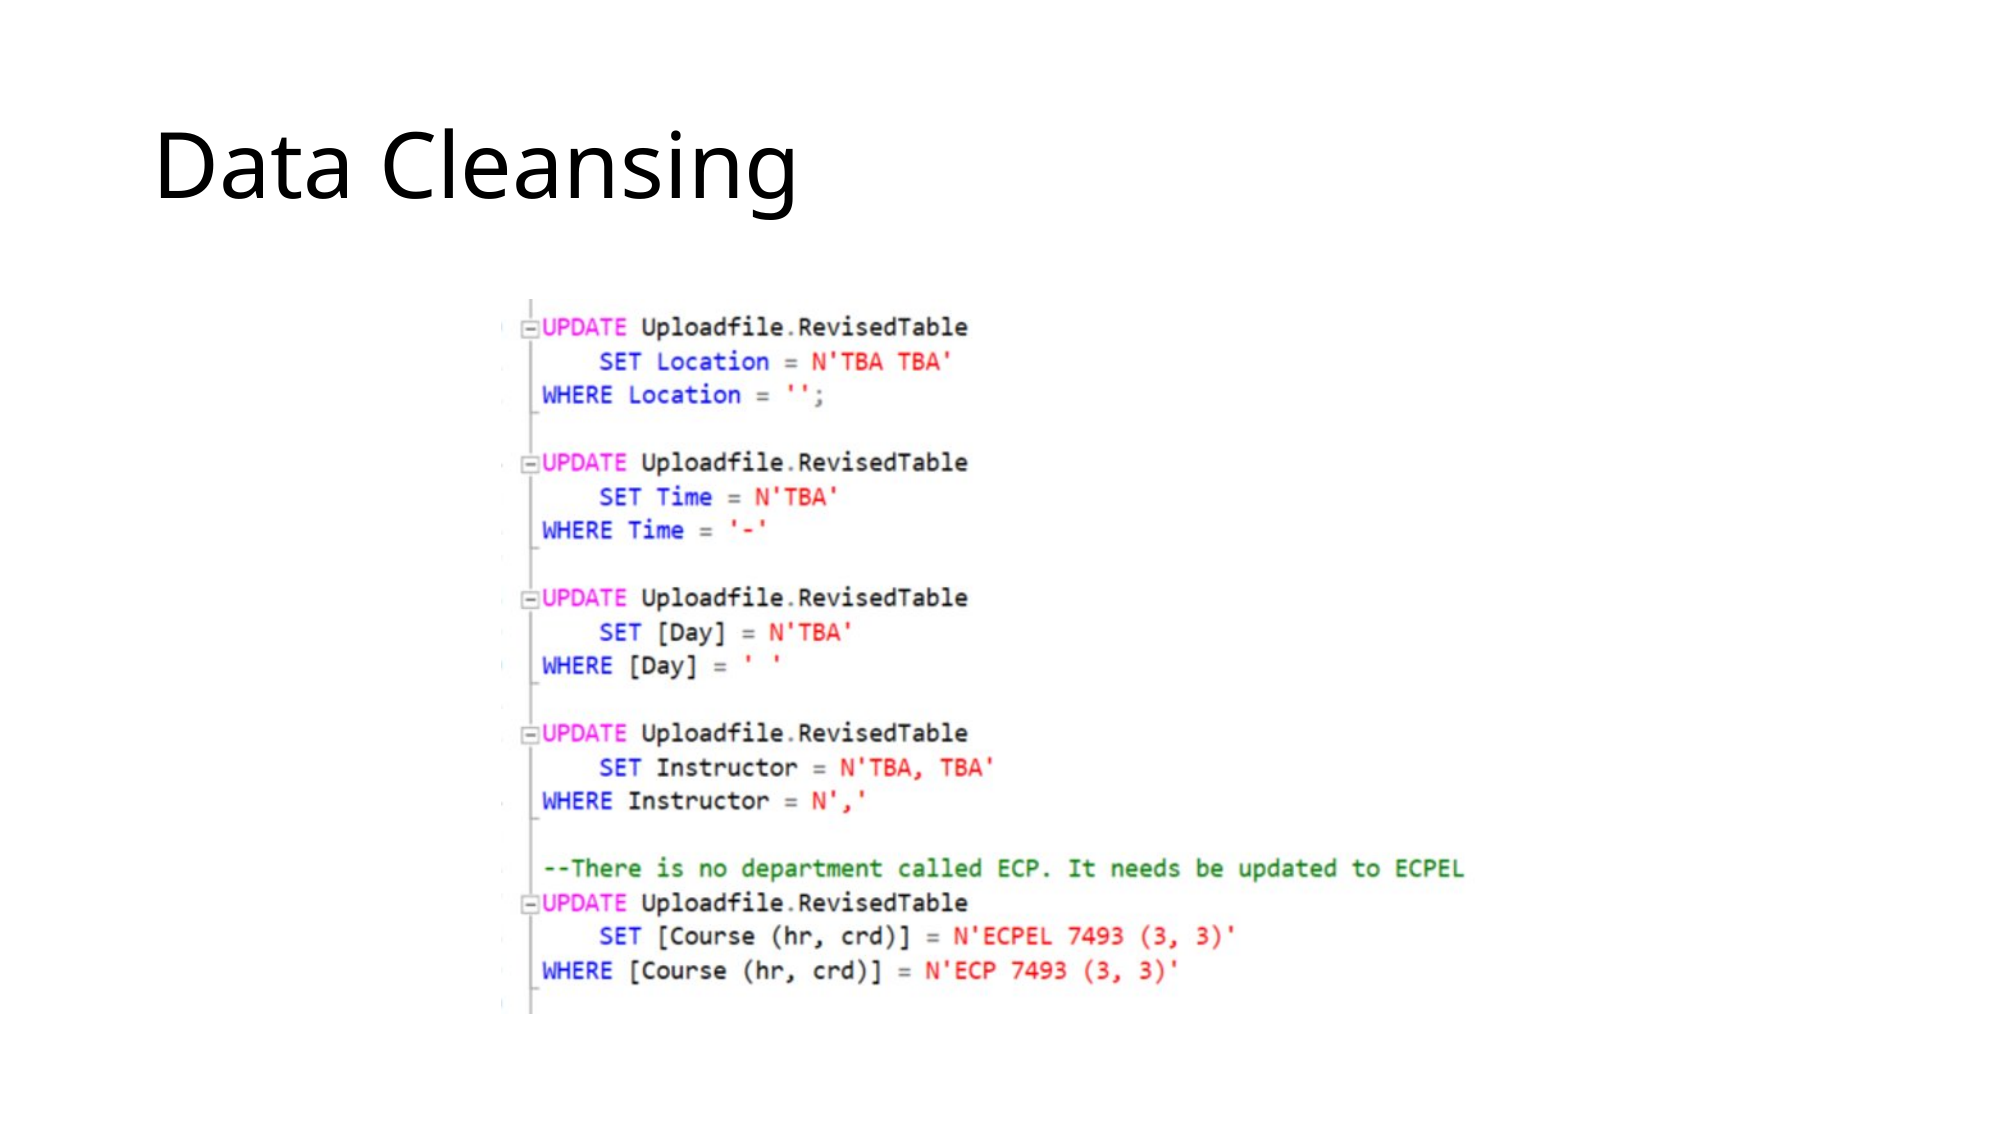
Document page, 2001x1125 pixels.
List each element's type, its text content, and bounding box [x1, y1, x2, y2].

title Data Cleansing [137, 59, 1863, 278]
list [501, 299, 1499, 1014]
